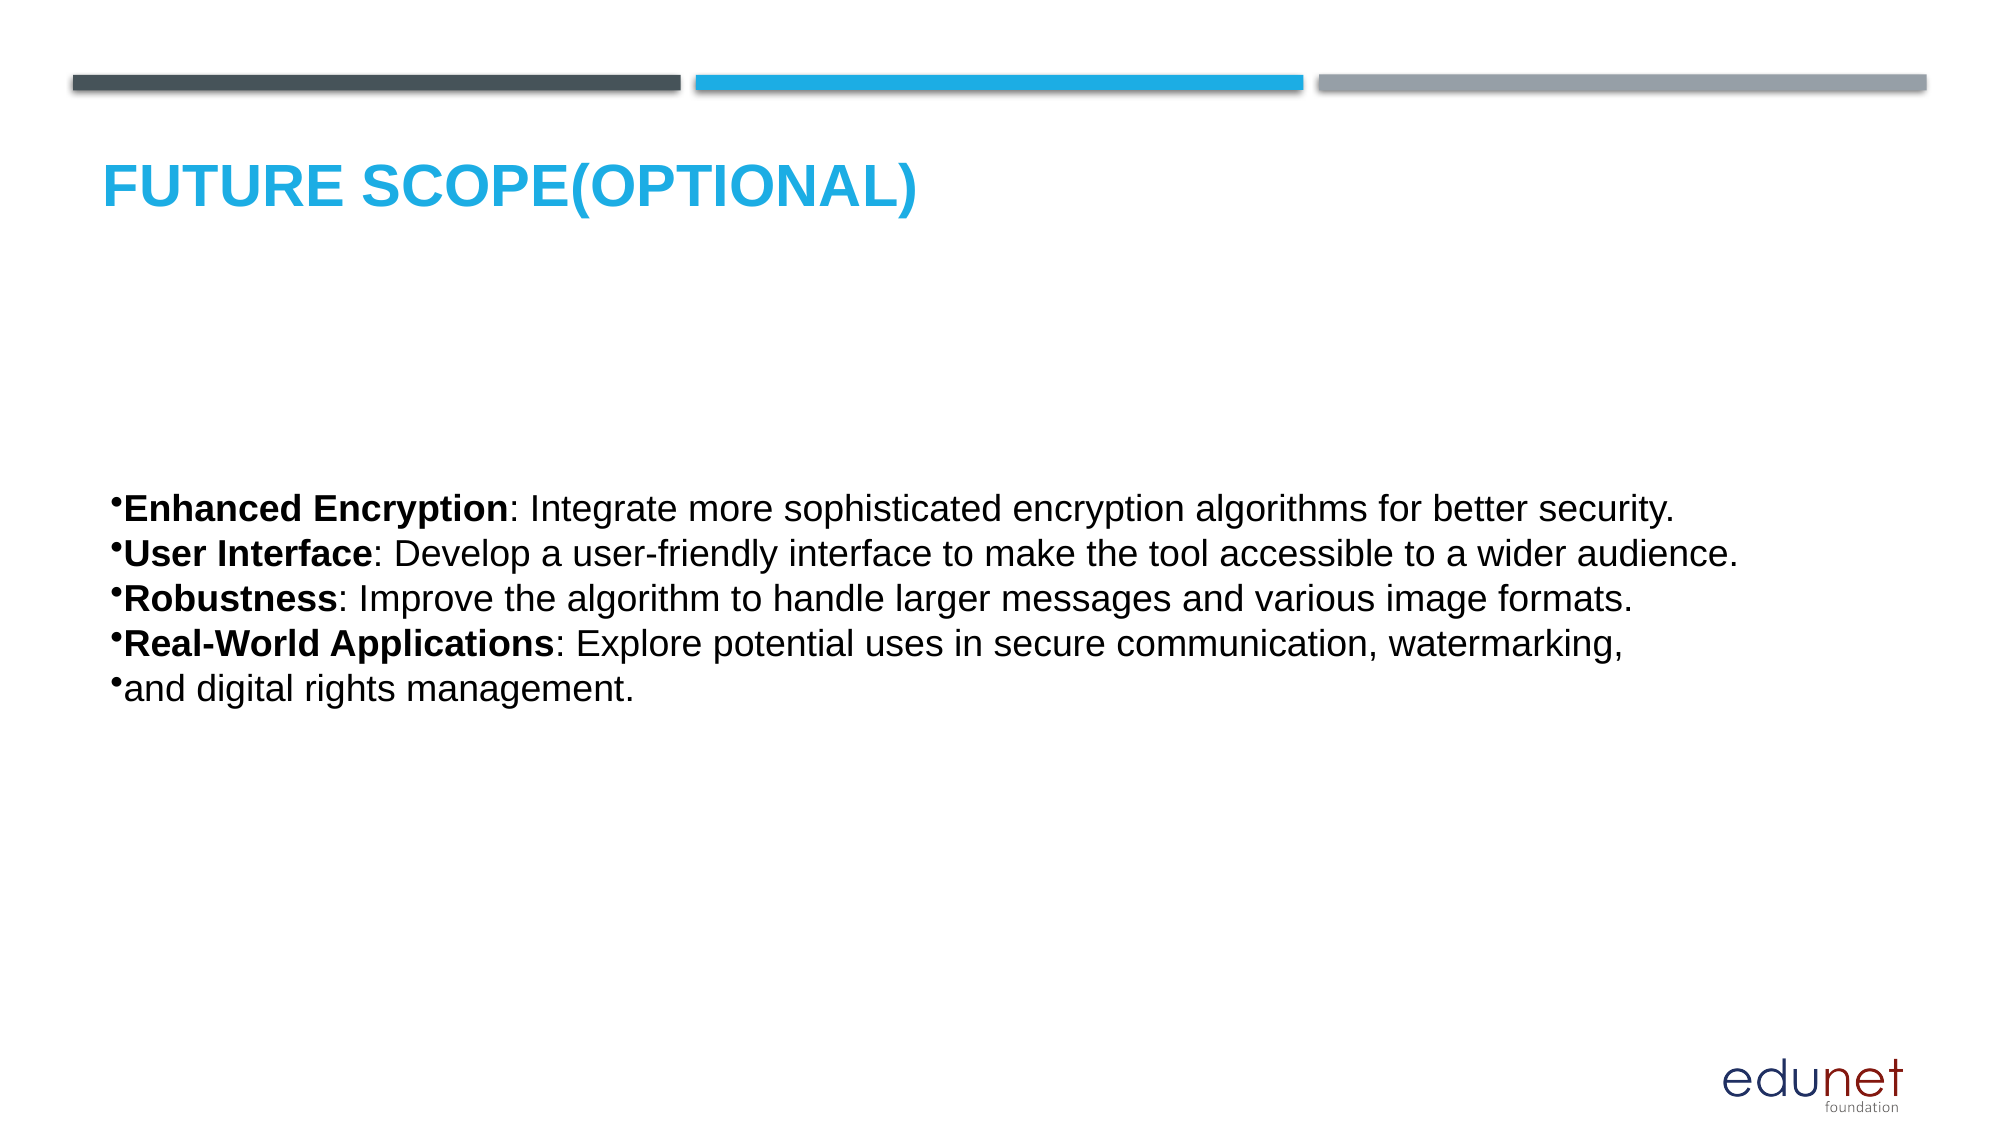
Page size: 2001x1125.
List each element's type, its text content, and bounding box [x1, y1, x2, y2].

picture [1719, 1056, 1905, 1116]
text_box Future scope(optional) [87, 138, 1898, 226]
list Enhanced Encryption: Integrate more sophisticated encryption algorithms for better security. User Interface: Develop a user-friendly interface to make the tool accessible to a wider audience. Robustness: Improve the algorithm to handle larger messages and various image formats. Real-World Applications: Explore potential uses in secure communication, watermarking, and digital rights management. [95, 270, 1774, 924]
